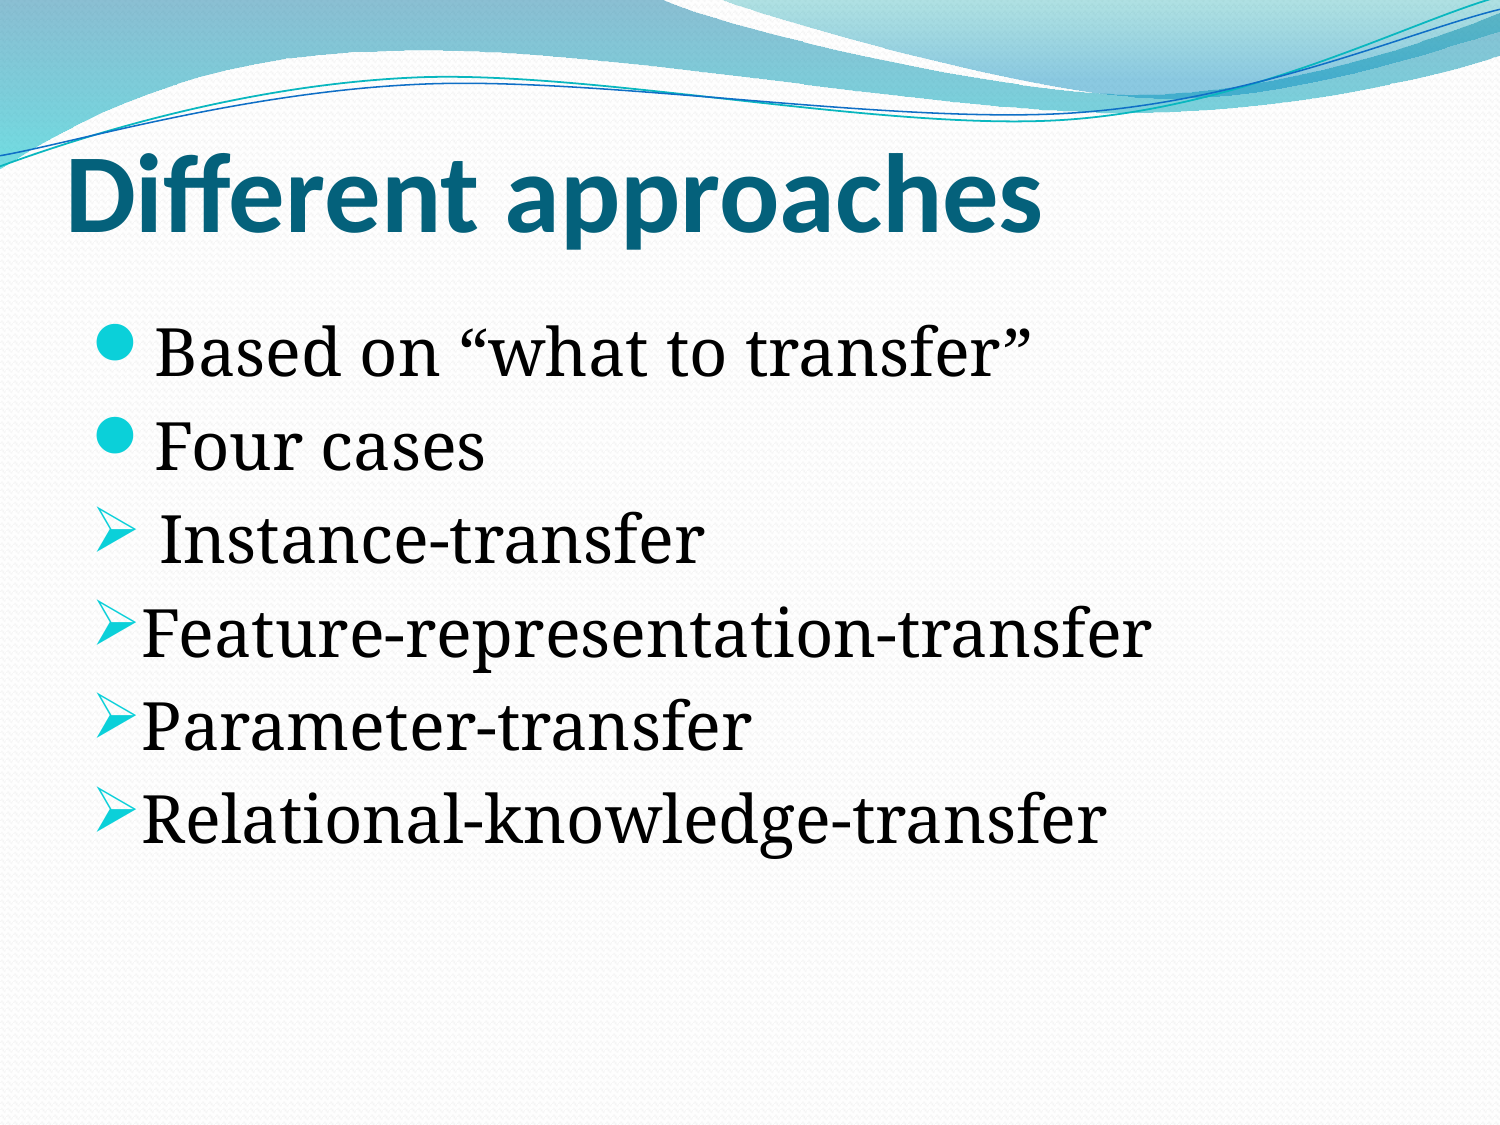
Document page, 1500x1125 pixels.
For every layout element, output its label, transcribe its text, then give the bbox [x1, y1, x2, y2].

list Based on “what to transfer” Four cases Instance-transfer Feature-representation-transfer Parameter-transfer Relational-knowledge-transfer [76, 302, 1427, 1023]
title Different approaches [64, 67, 1415, 256]
